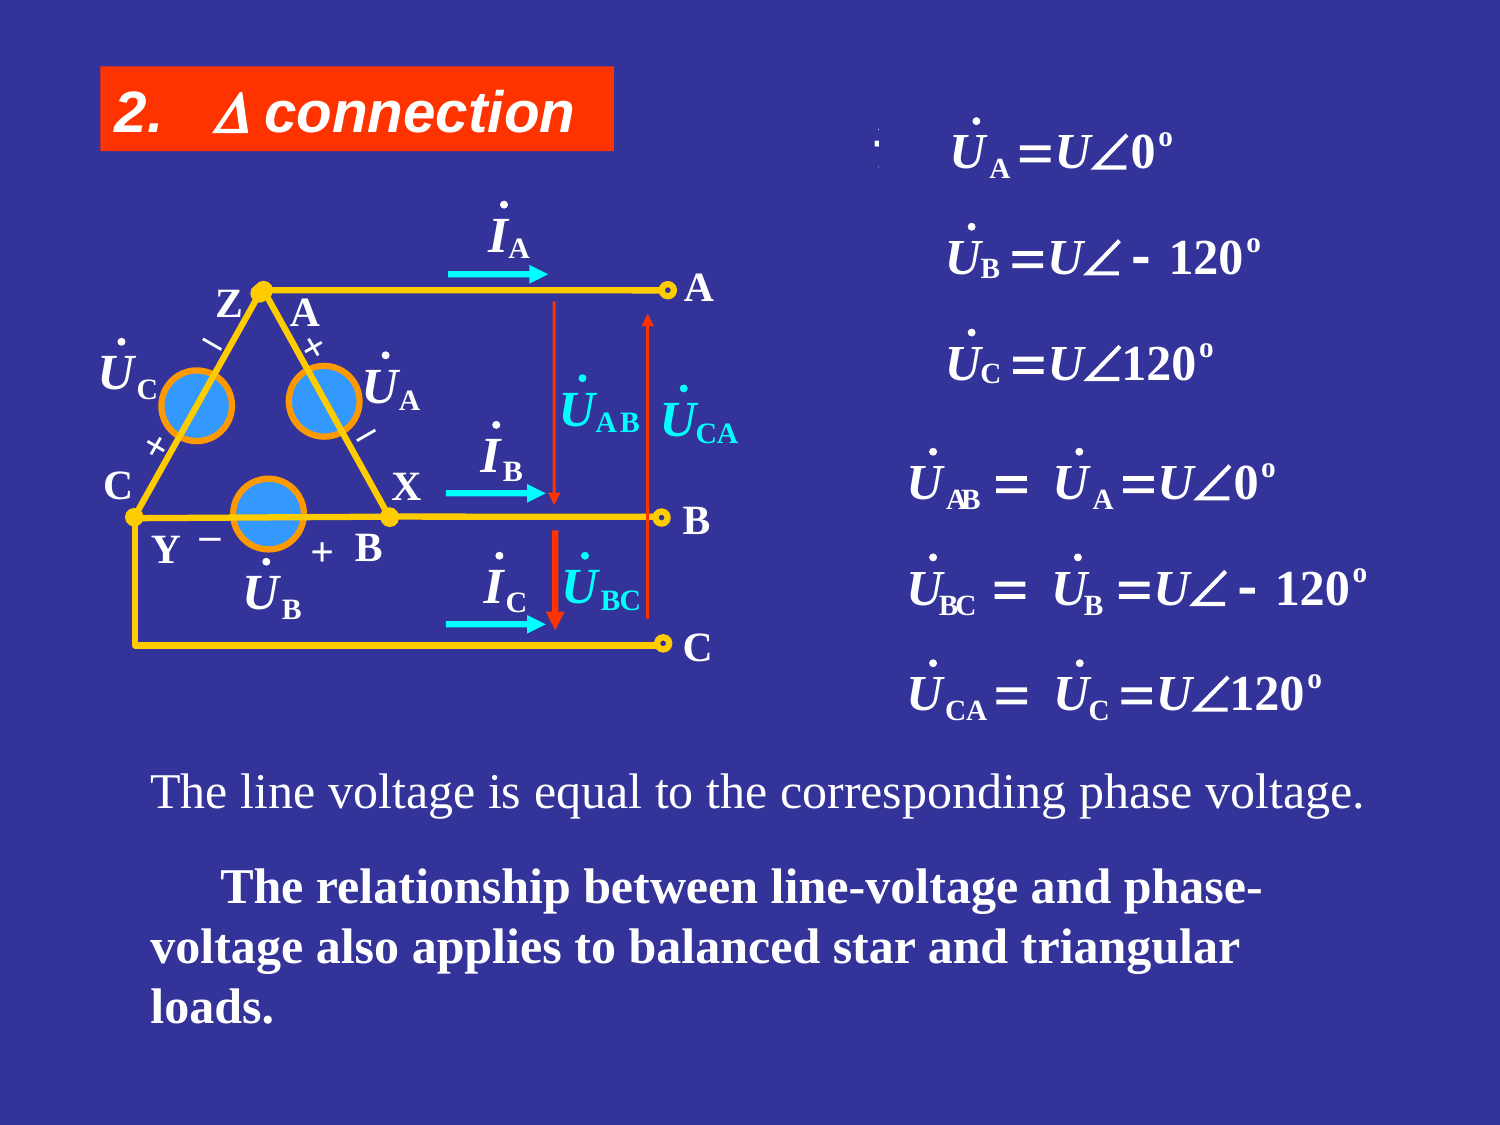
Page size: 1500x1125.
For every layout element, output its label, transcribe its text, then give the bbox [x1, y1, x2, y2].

text_box 2.  connection [100, 66, 614, 152]
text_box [88, 172, 748, 678]
text_box The line voltage is equal to the corresponding phase voltage. [135, 751, 1447, 827]
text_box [879, 420, 1380, 730]
text_box The relationship between line-voltage and phase-voltage also applies to balanced star and triangular loads. [135, 846, 1317, 1041]
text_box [867, 89, 1276, 399]
